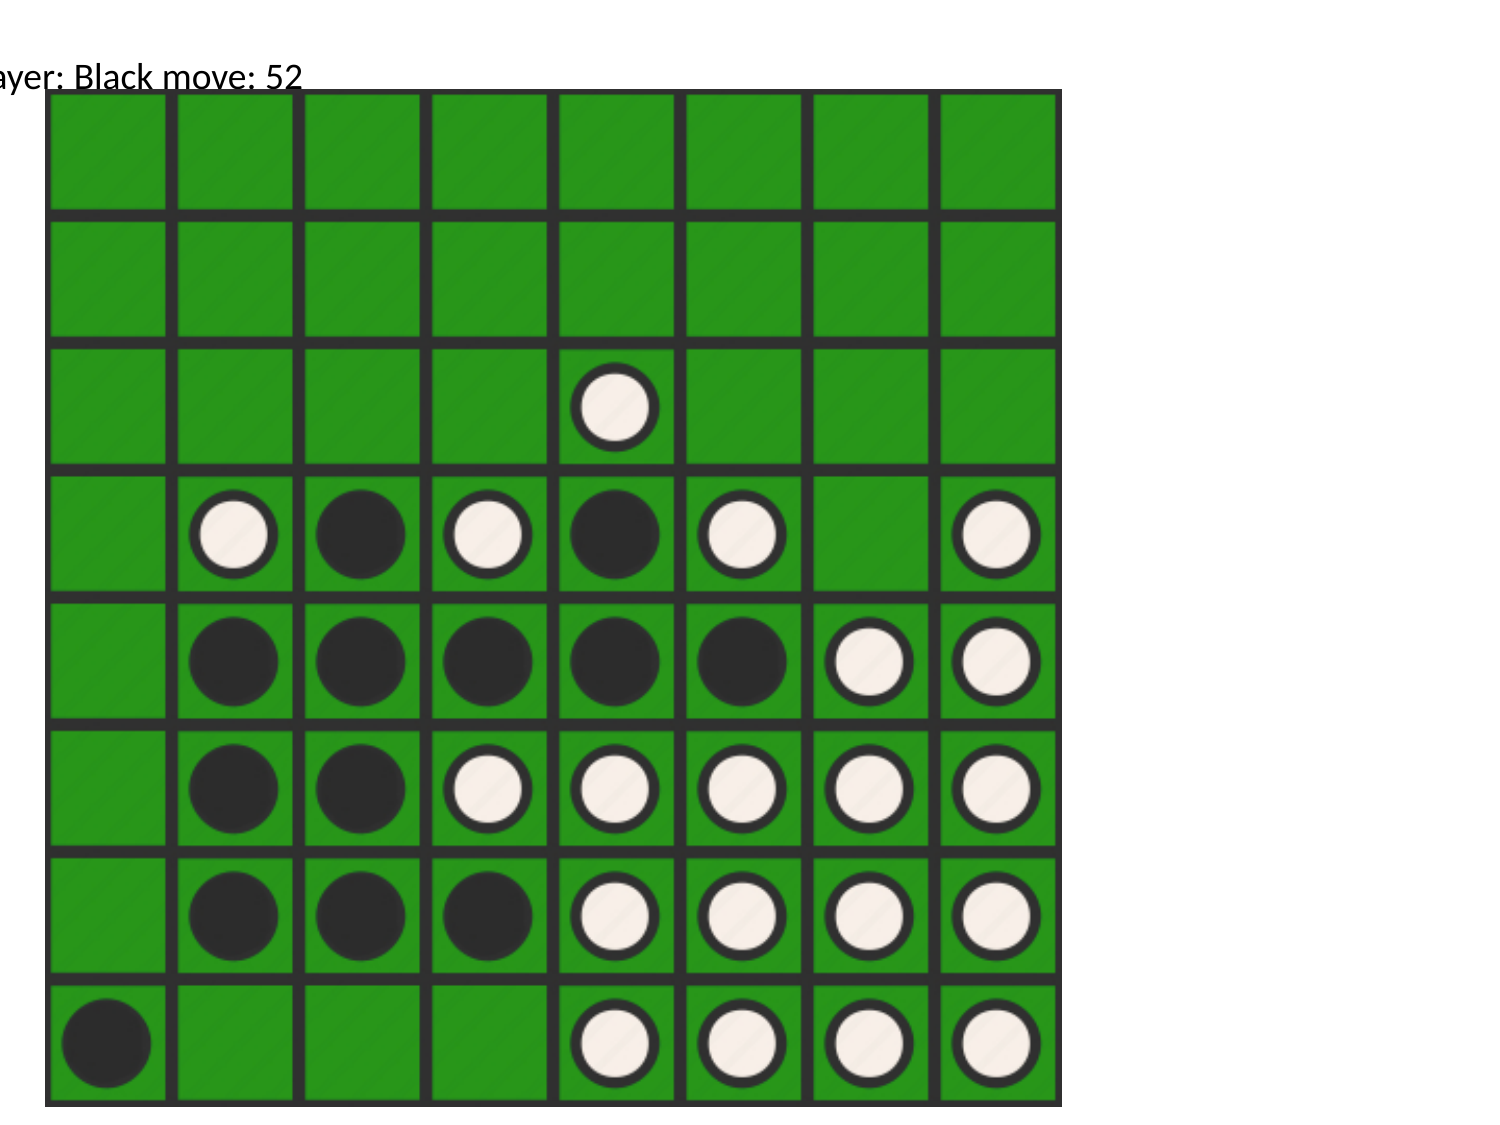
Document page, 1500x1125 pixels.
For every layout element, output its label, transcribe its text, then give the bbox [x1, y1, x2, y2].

text_box turn: 29 player: Black move: 52 [0, 44, 319, 105]
picture [44, 89, 1062, 1107]
